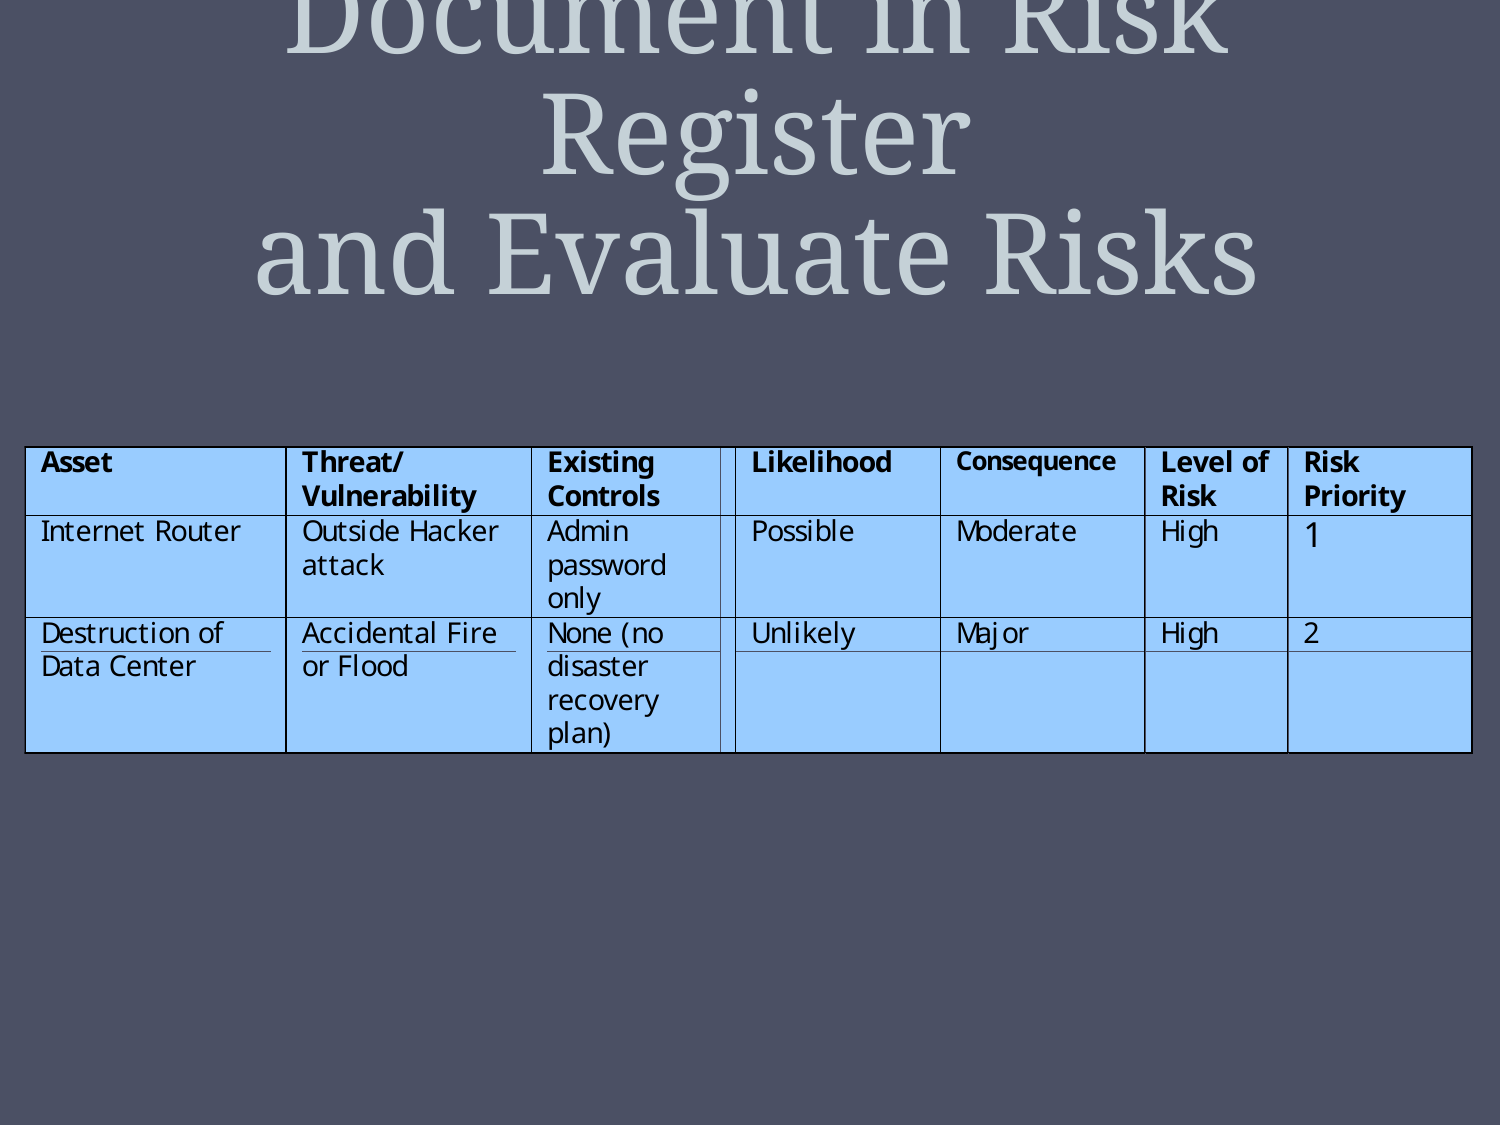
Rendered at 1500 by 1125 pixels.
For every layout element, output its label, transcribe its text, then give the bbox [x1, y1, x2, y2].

title Document in Risk Register and Evaluate Risks [75, 45, 1438, 325]
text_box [24, 399, 1476, 794]
